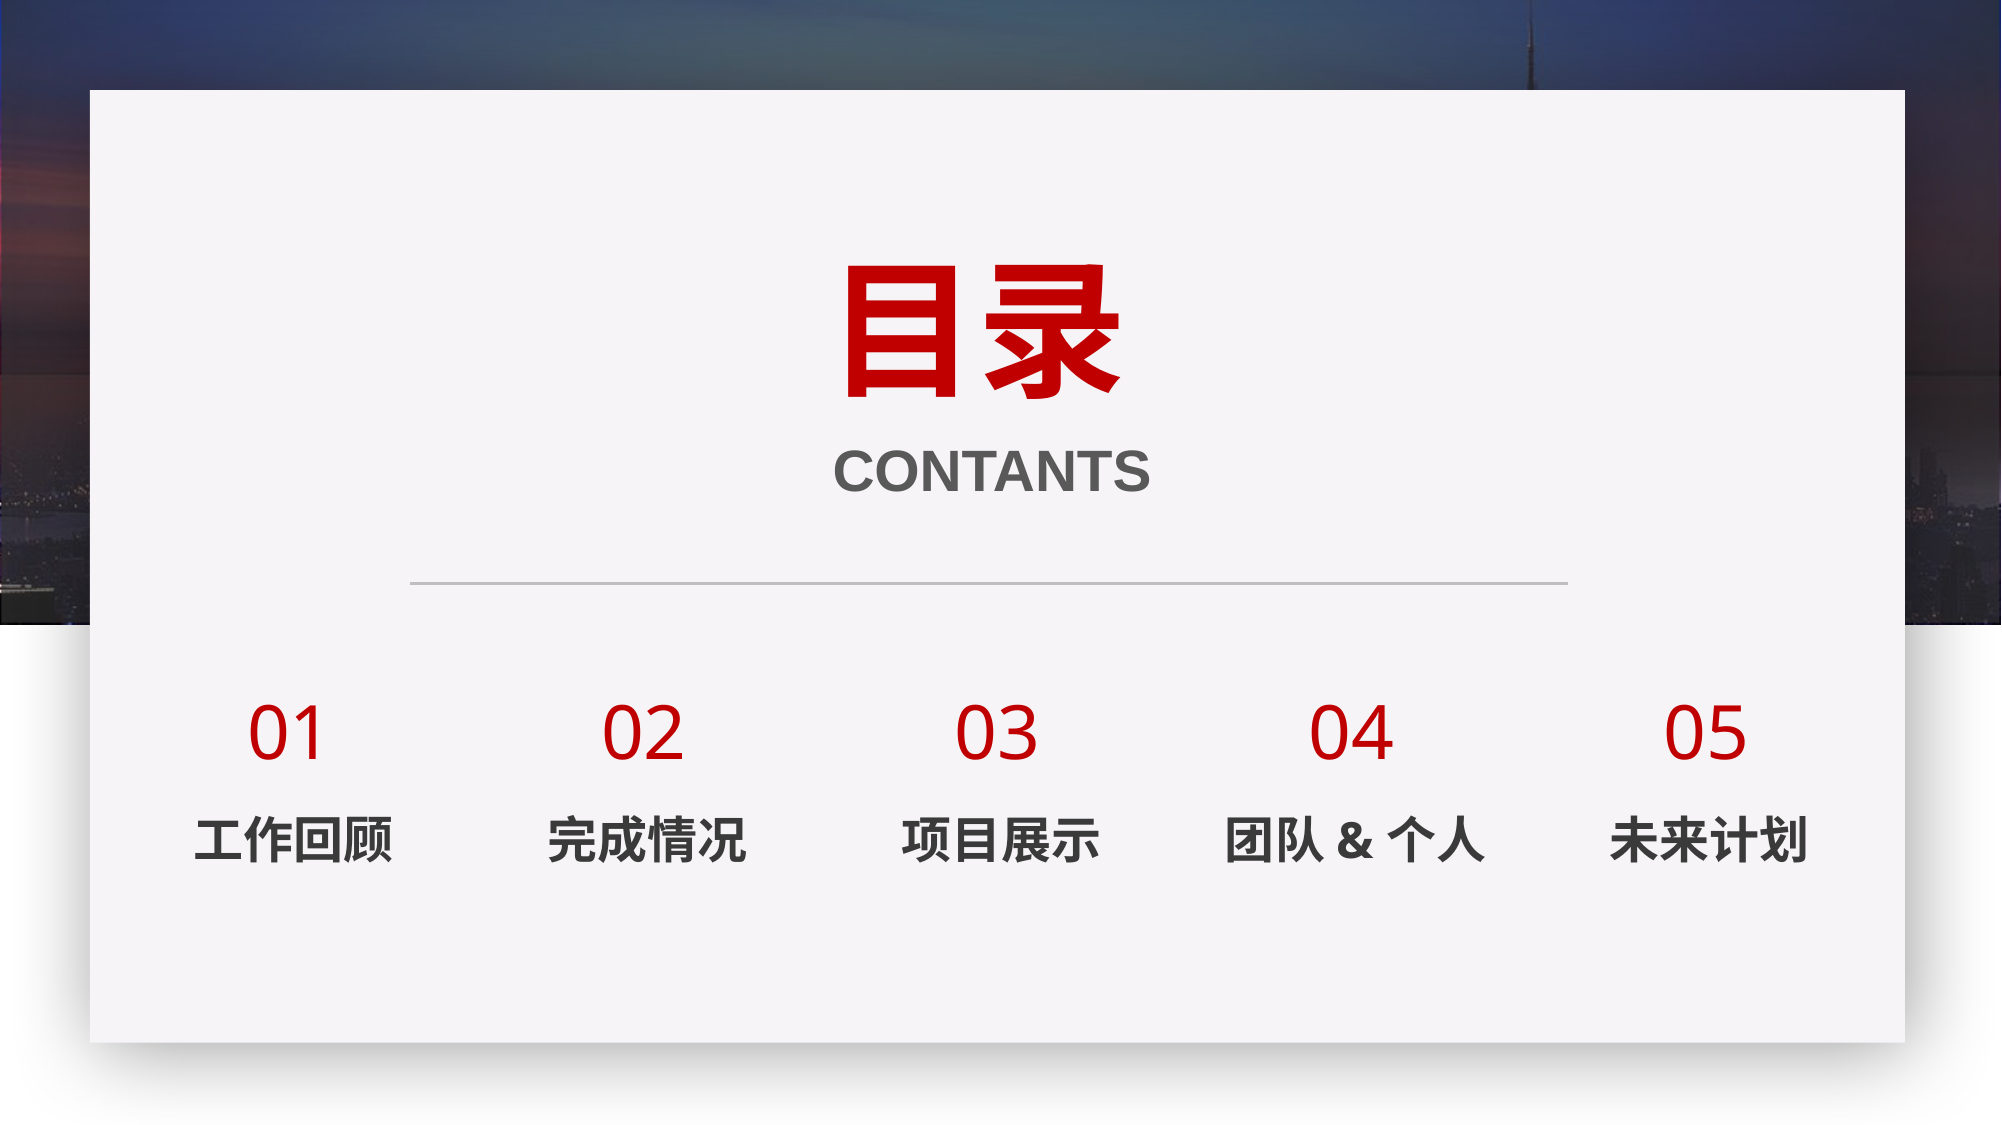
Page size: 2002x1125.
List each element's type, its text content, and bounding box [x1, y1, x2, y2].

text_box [1594, 677, 1825, 912]
picture [0, 0, 89, 625]
picture [1905, 0, 2001, 625]
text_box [886, 677, 1117, 912]
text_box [1217, 677, 1494, 877]
text_box 目录 [813, 228, 1171, 424]
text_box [532, 677, 763, 912]
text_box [178, 677, 409, 912]
text_box CONTANTS [817, 425, 1167, 511]
